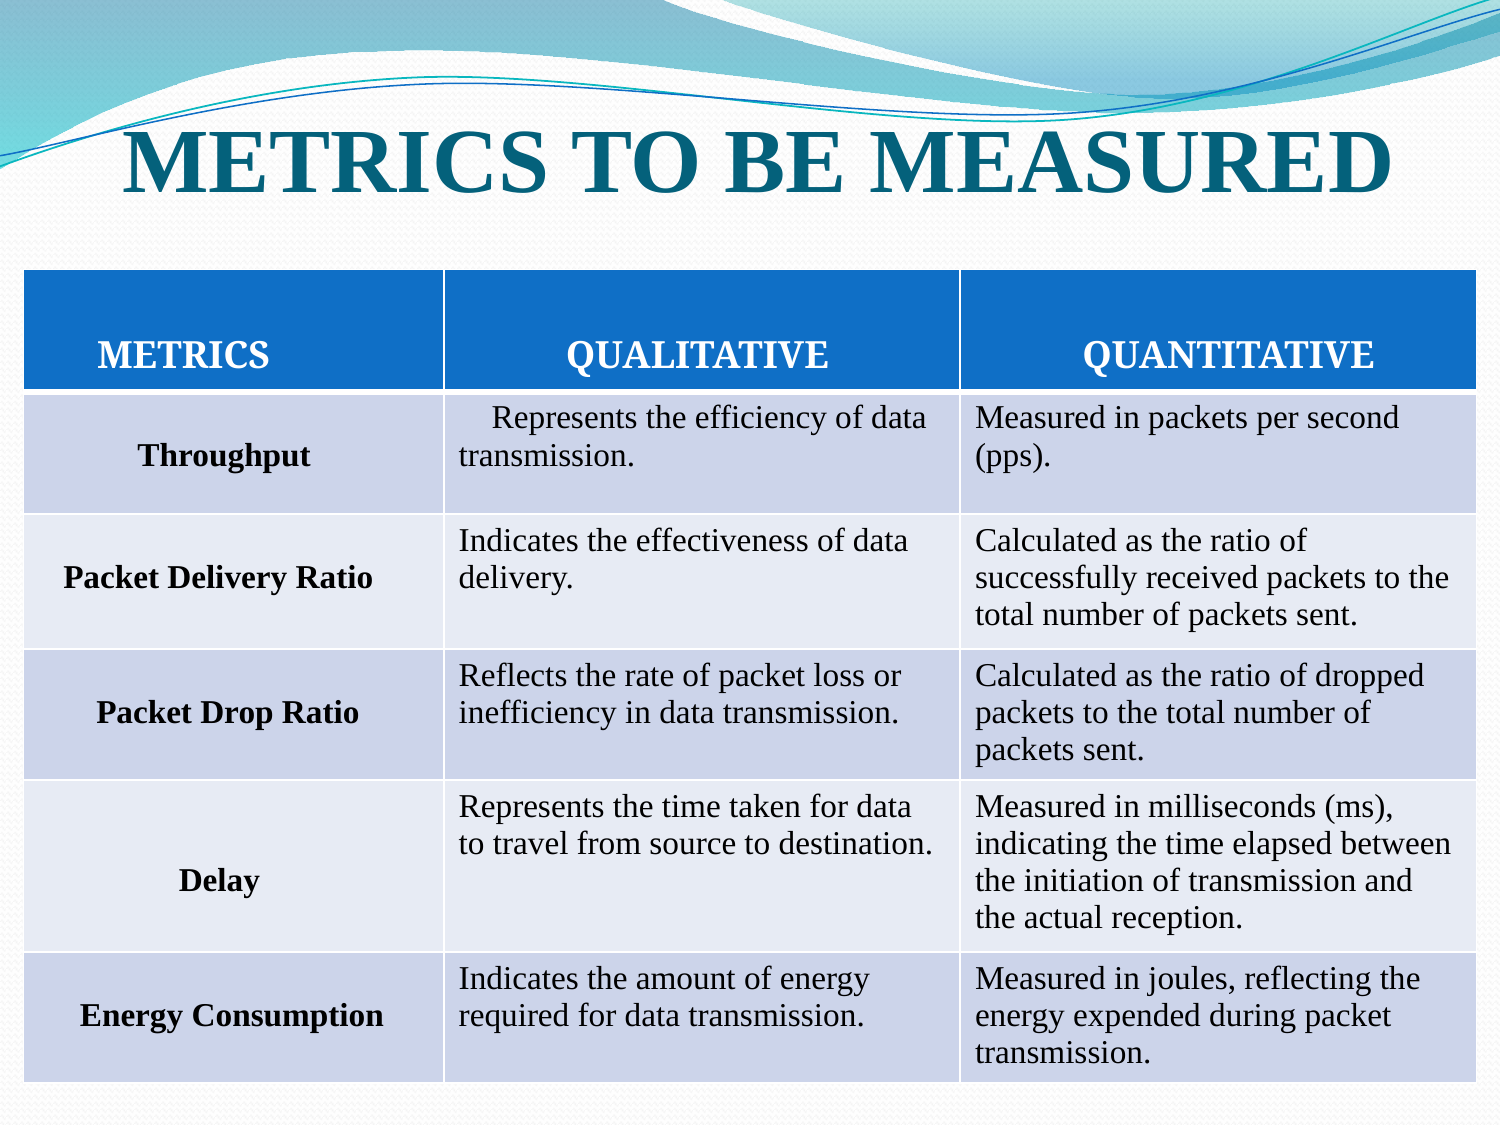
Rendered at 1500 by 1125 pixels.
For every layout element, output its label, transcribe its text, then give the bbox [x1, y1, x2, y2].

table_header QUALITATIVE [445, 270, 959, 389]
table_cell Delay [24, 781, 443, 951]
title METRICS TO BE MEASURED [75, 30, 1425, 219]
table_cell Indicates the amount of energy required for data transmission. [445, 953, 959, 1082]
table_cell Calculated as the ratio of dropped packets to the total number of packets sent. [961, 650, 1476, 779]
table_cell Measured in packets per second (pps). [961, 395, 1476, 513]
table_cell Packet Delivery Ratio [24, 515, 443, 648]
table_cell Reflects the rate of packet loss or inefficiency in data transmission. [445, 650, 959, 779]
table_cell Measured in joules, reflecting the energy expended during packet transmission. [961, 953, 1476, 1082]
table_cell Packet Drop Ratio [24, 650, 443, 779]
table_cell Calculated as the ratio of successfully received packets to the total number of packets sent. [961, 515, 1476, 648]
table_cell Measured in milliseconds (ms), indicating the time elapsed between the initiation of transmission and the actual reception. [961, 781, 1476, 951]
table_cell Represents the time taken for data to travel from source to destination. [445, 781, 959, 951]
table_cell Indicates the effectiveness of data delivery. [445, 515, 959, 648]
table_cell Represents the efficiency of data transmission. [445, 395, 959, 513]
table_header QUANTITATIVE [961, 270, 1476, 389]
table_header METRICS [24, 270, 443, 389]
table_cell Energy Consumption [24, 953, 443, 1082]
table_cell Throughput [24, 395, 443, 513]
